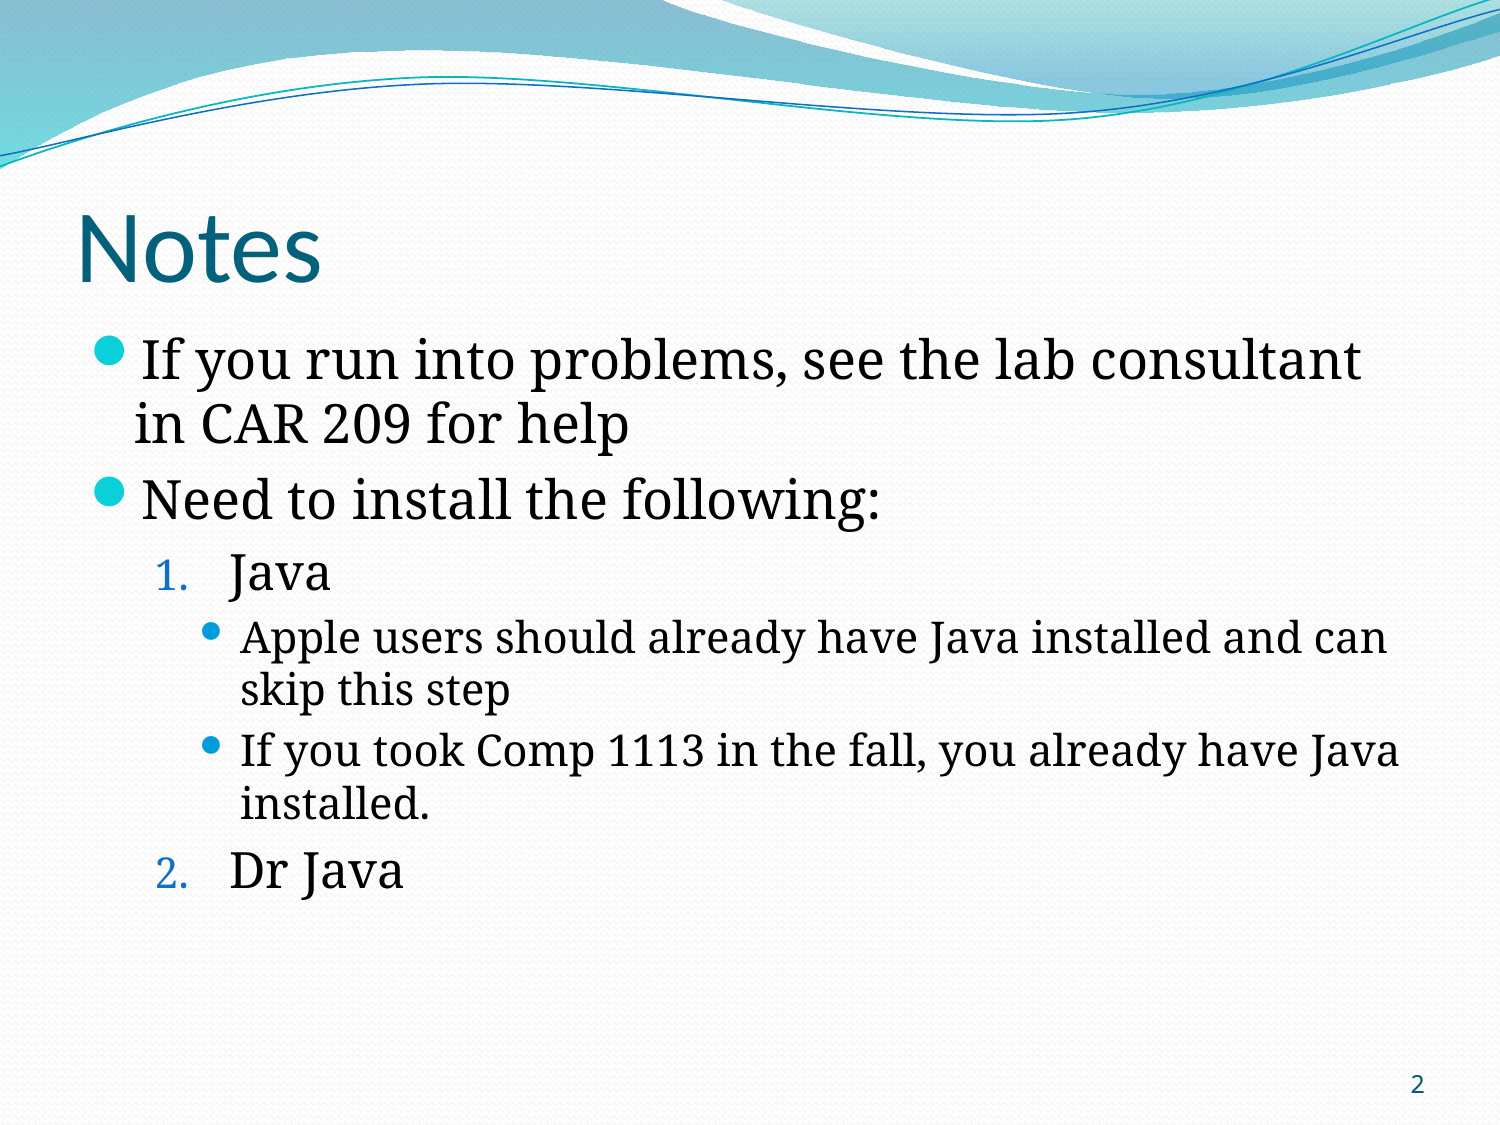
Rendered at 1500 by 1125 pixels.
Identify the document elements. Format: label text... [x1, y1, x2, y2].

list If you run into problems, see the lab consultant in CAR 209 for help Need to install the following: Java Apple users should already have Java installed and can skip this step If you took Comp 1113 in the fall, you already have Java installed. Dr Java [75, 317, 1425, 1038]
slide_number 2 [1299, 1042, 1425, 1103]
title Notes [75, 115, 1425, 304]
